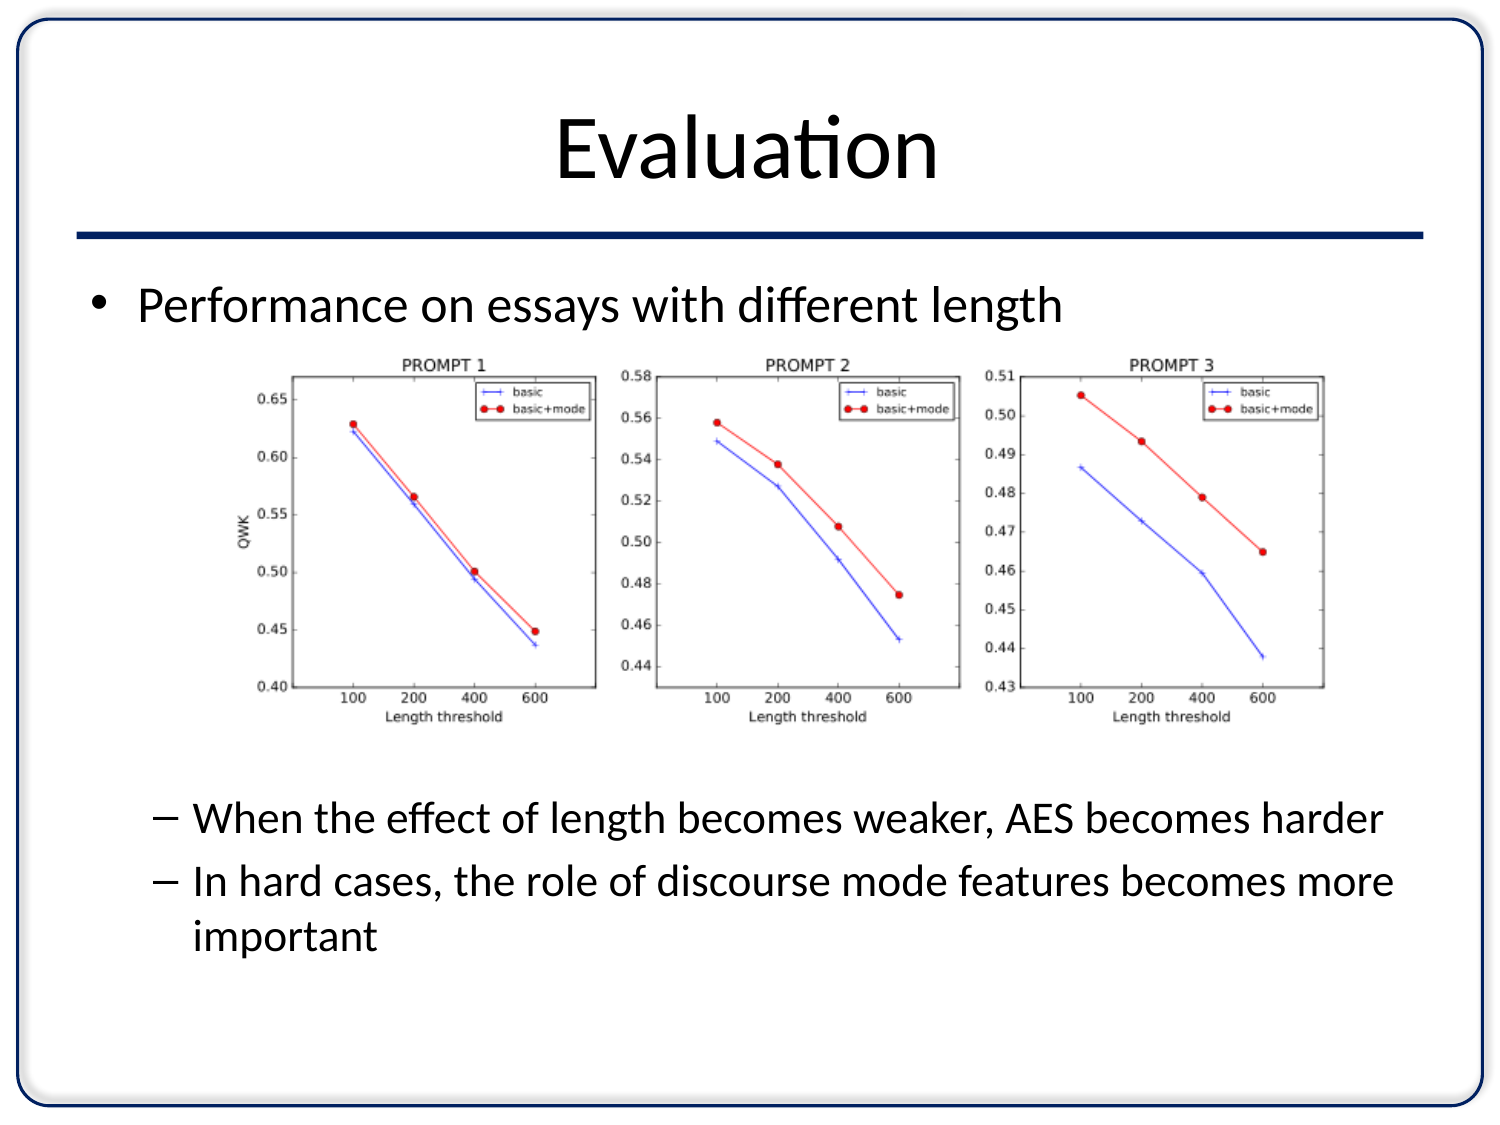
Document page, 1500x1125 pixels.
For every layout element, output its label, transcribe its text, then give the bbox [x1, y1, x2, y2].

picture [229, 350, 1336, 737]
title Evaluation [73, 48, 1424, 236]
list Performance on essays with different length When the effect of length becomes weaker, AES becomes harder In hard cases, the role of discourse mode features becomes more important [75, 262, 1425, 1005]
